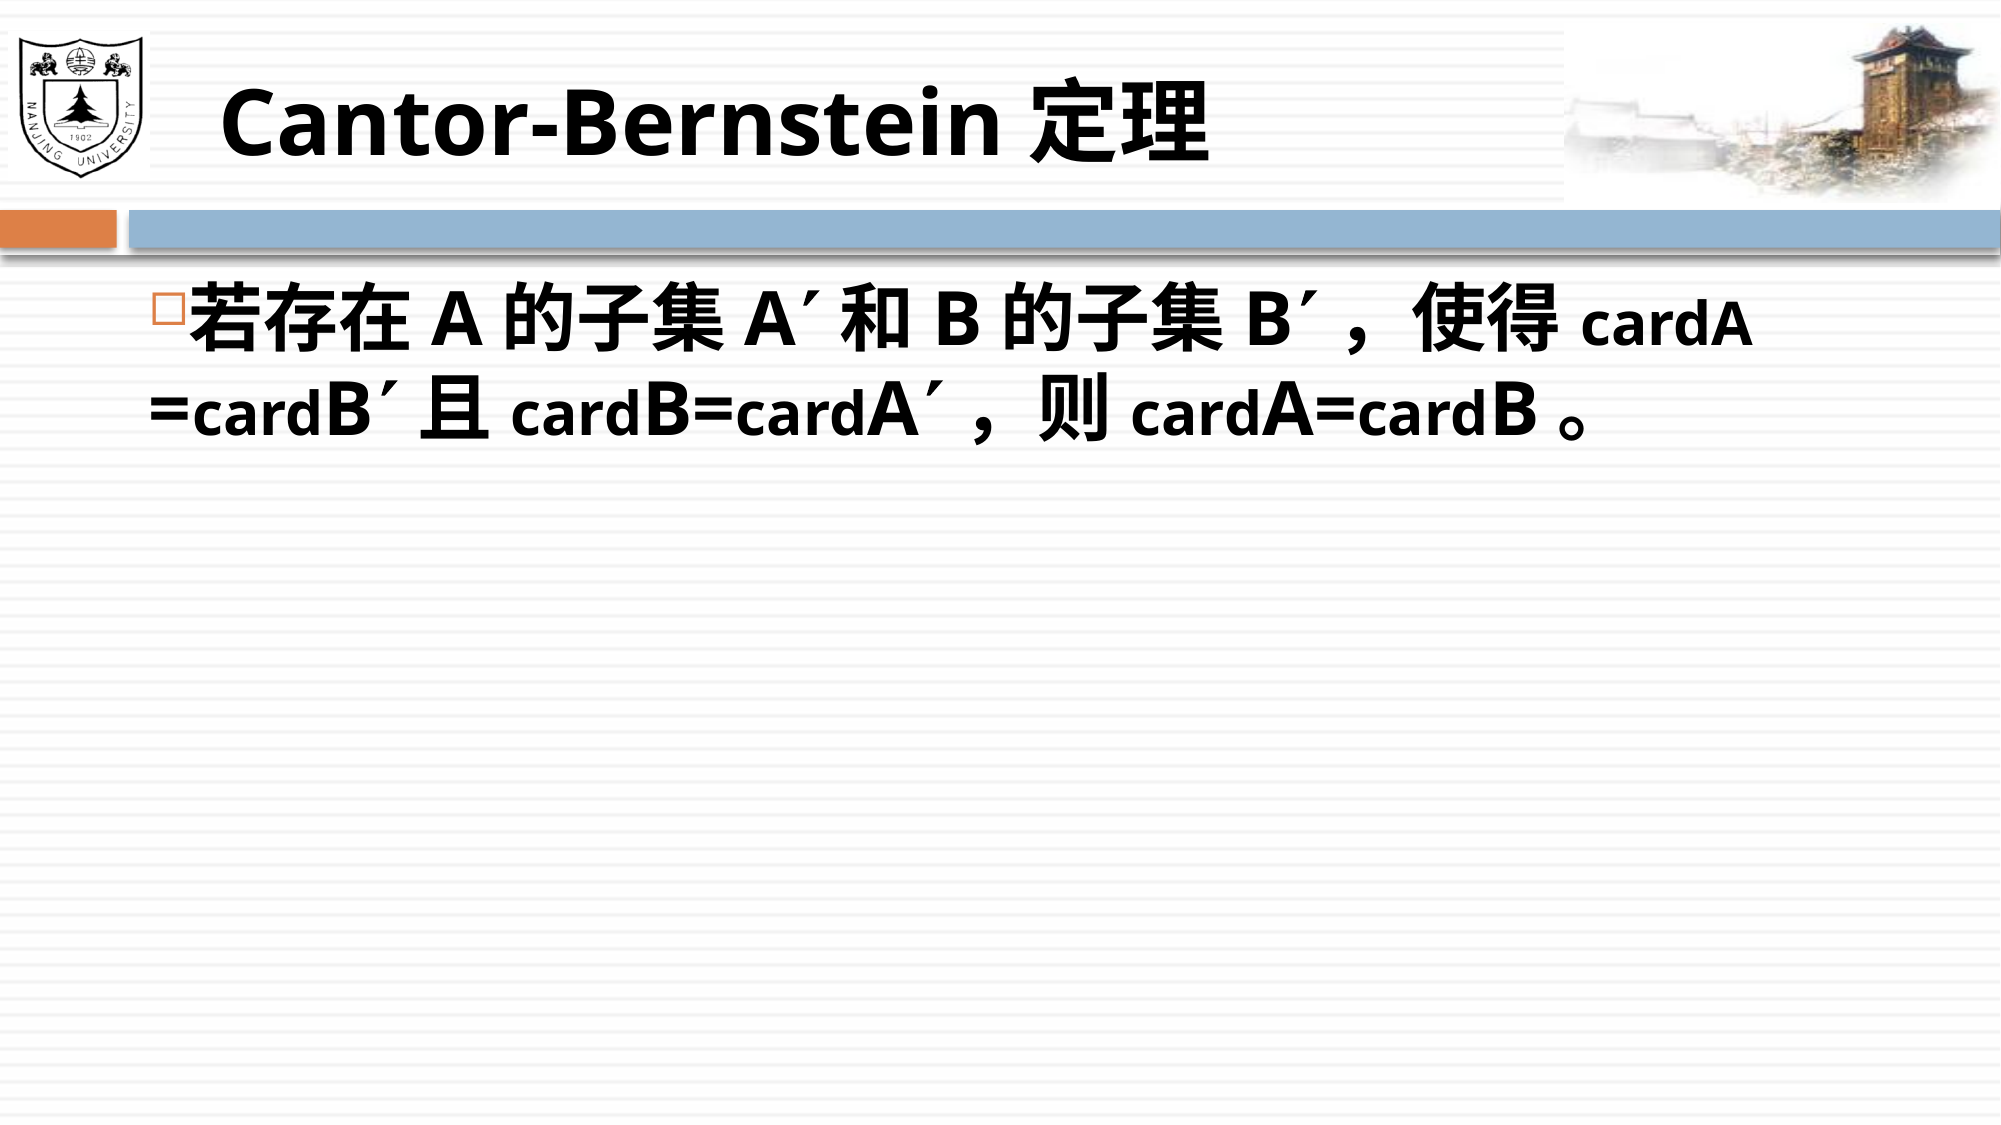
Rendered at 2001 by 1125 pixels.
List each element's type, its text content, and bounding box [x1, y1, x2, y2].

picture [8, 31, 150, 181]
title Cantor-Bernstein定理 [203, 37, 1804, 200]
list 若存在A的子集A和B的子集B，使得cardA =cardB且cardB=cardA，则cardA=cardB。 [133, 262, 1918, 1000]
picture [1564, 23, 2000, 203]
